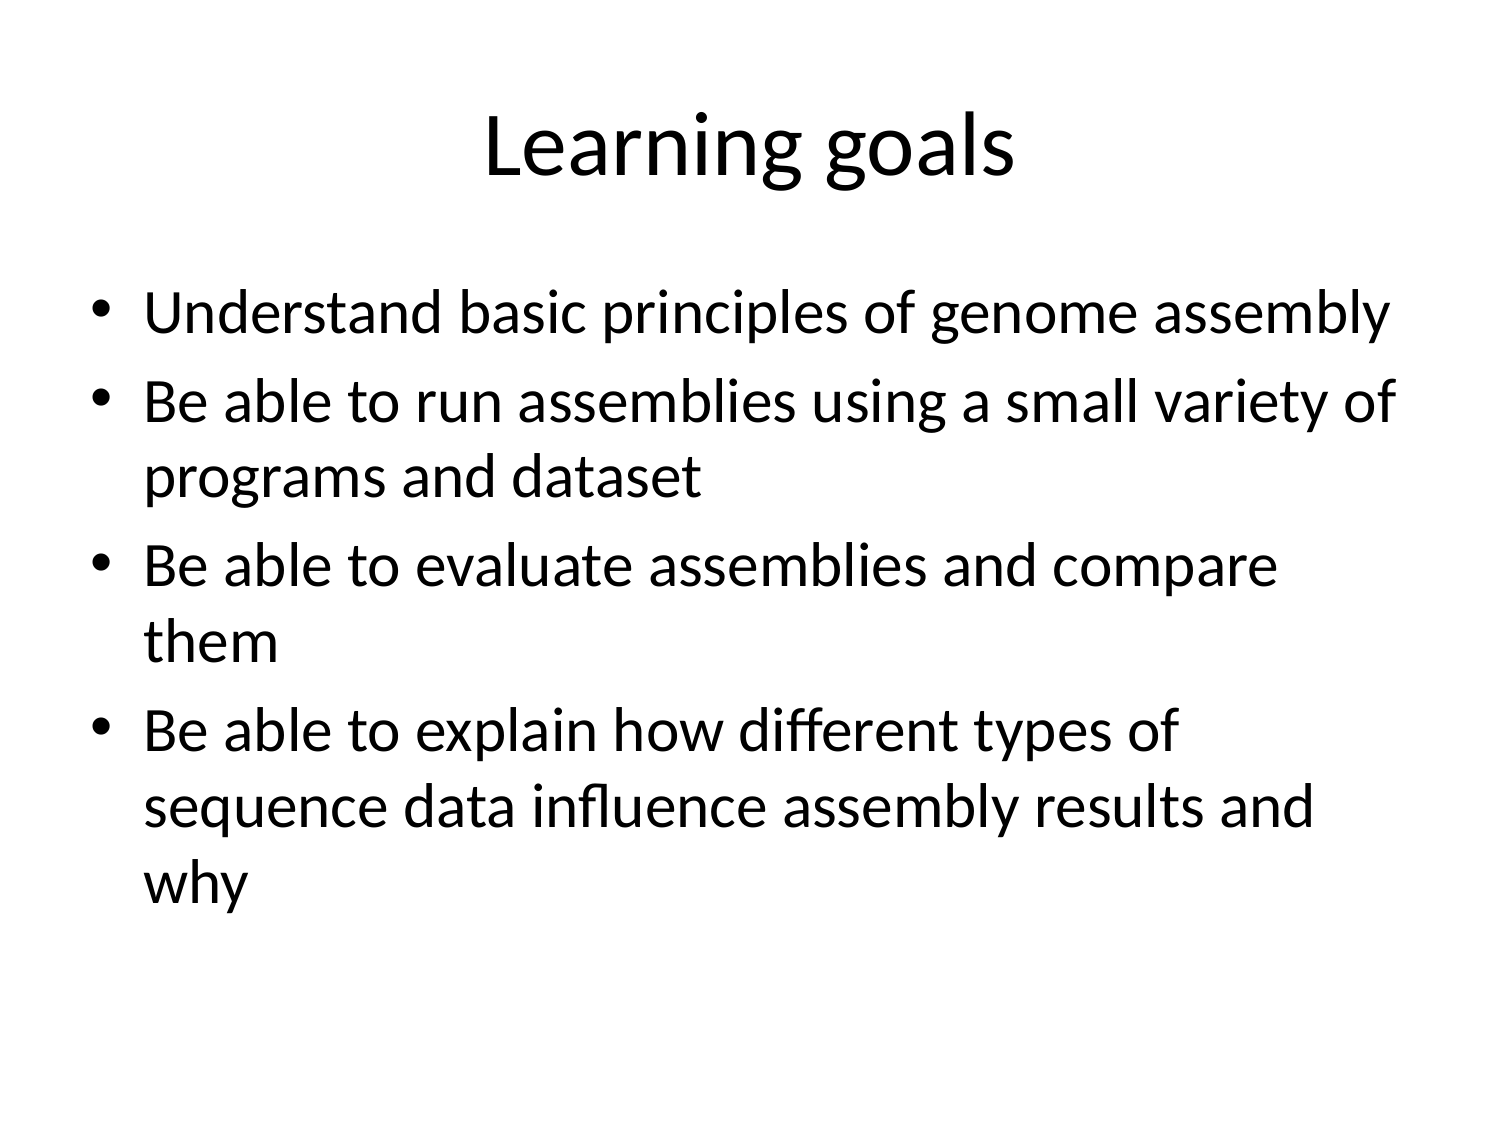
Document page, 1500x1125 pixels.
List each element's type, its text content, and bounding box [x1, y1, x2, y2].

list Understand basic principles of genome assembly Be able to run assemblies using a small variety of programs and dataset Be able to evaluate assemblies and compare them Be able to explain how different types of sequence data influence assembly results and why [75, 262, 1425, 1005]
title Learning goals [75, 45, 1425, 233]
